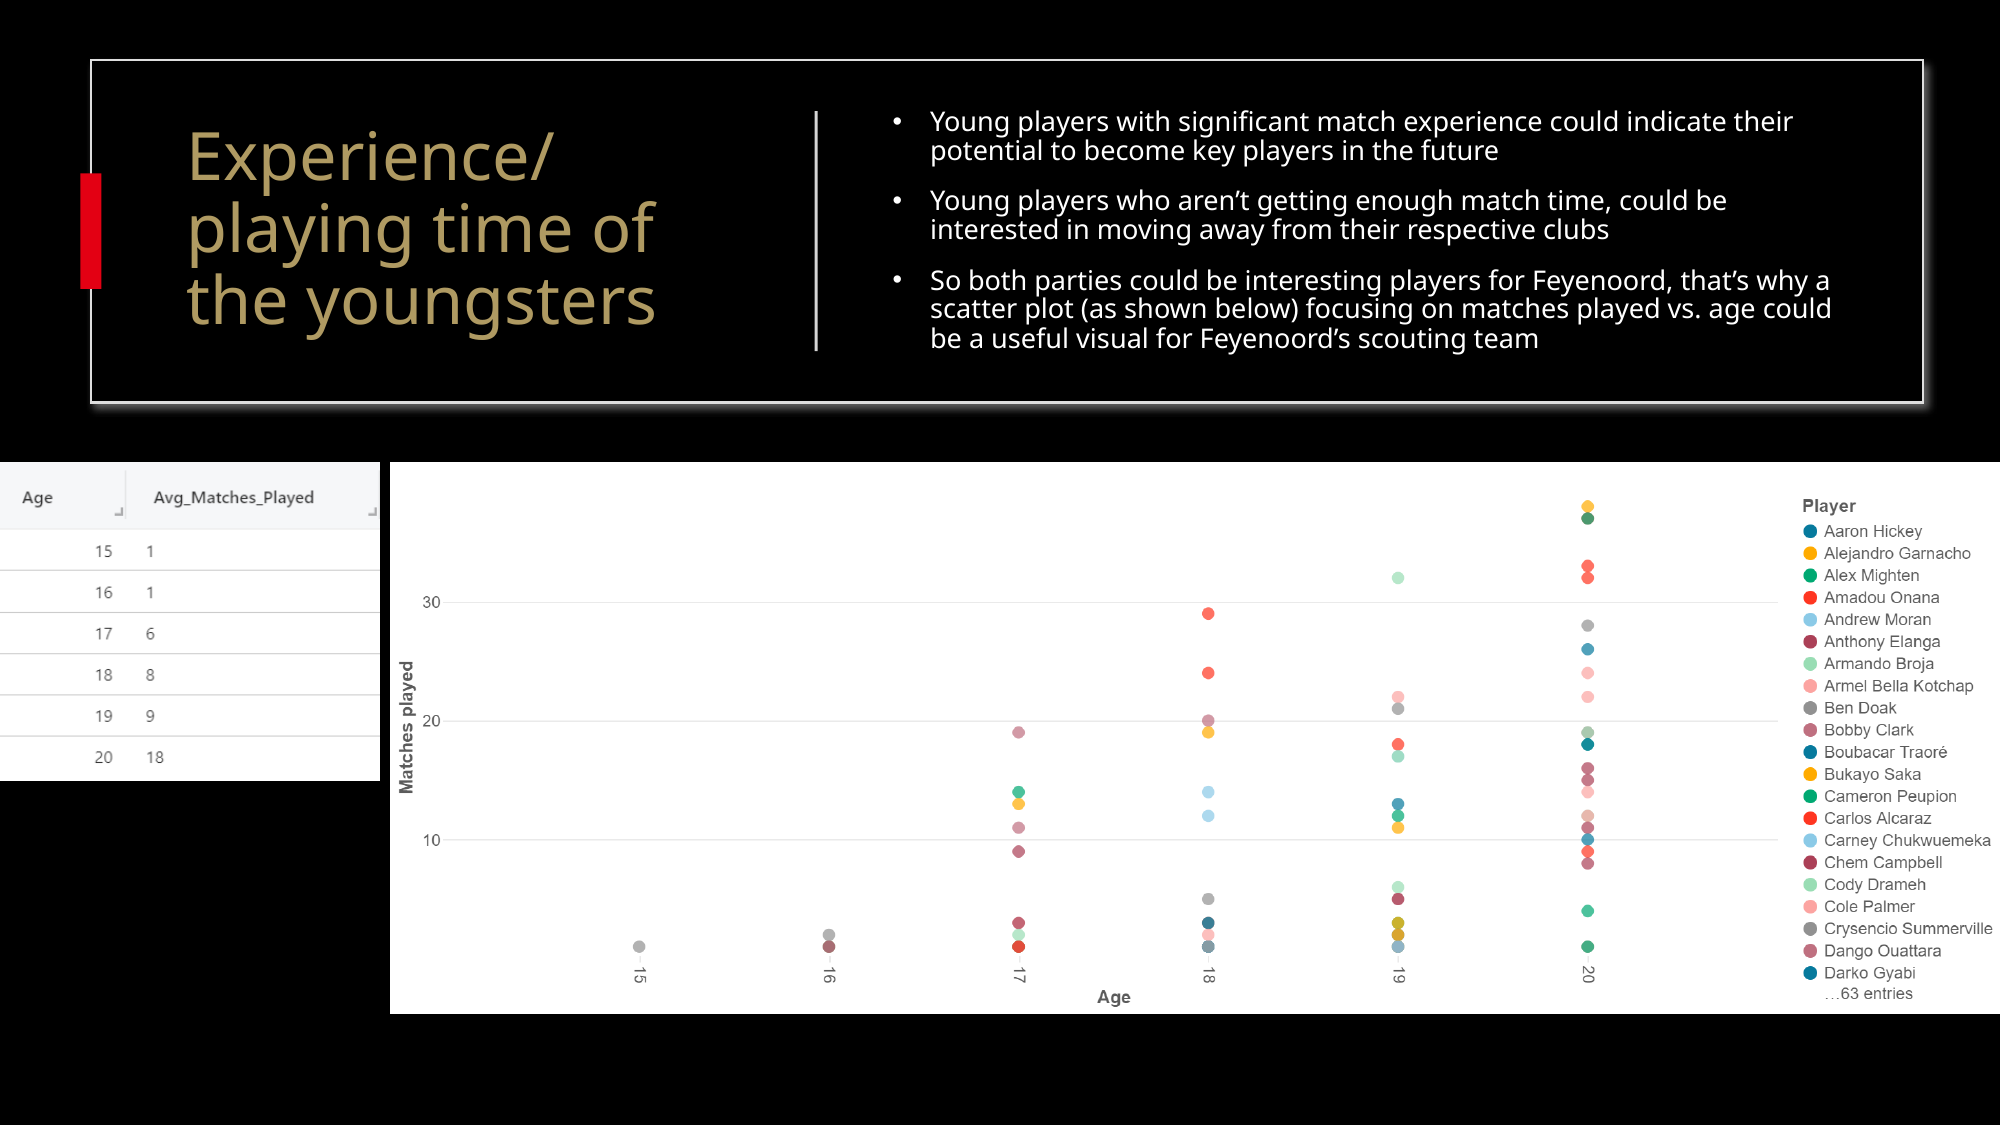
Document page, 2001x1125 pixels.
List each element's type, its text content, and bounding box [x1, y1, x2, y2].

text_box [813, 110, 819, 353]
text_box [0, 0, 2000, 1125]
text_box [89, 58, 1924, 404]
picture [0, 461, 381, 781]
title Experience/playing time of the youngsters [171, 96, 756, 367]
text_box [79, 172, 103, 290]
list Young players with significant match experience could indicate their potential to become key players in the future Young players who aren’t getting enough match time, could be interested in moving away from their respective clubs So both parties could be interesting players for Feyenoord, that’s why a scatter plot (as shown below) focusing on matches played vs. age could be a useful visual for Feyenoord’s scouting team [877, 96, 1863, 367]
picture [390, 461, 2000, 1015]
